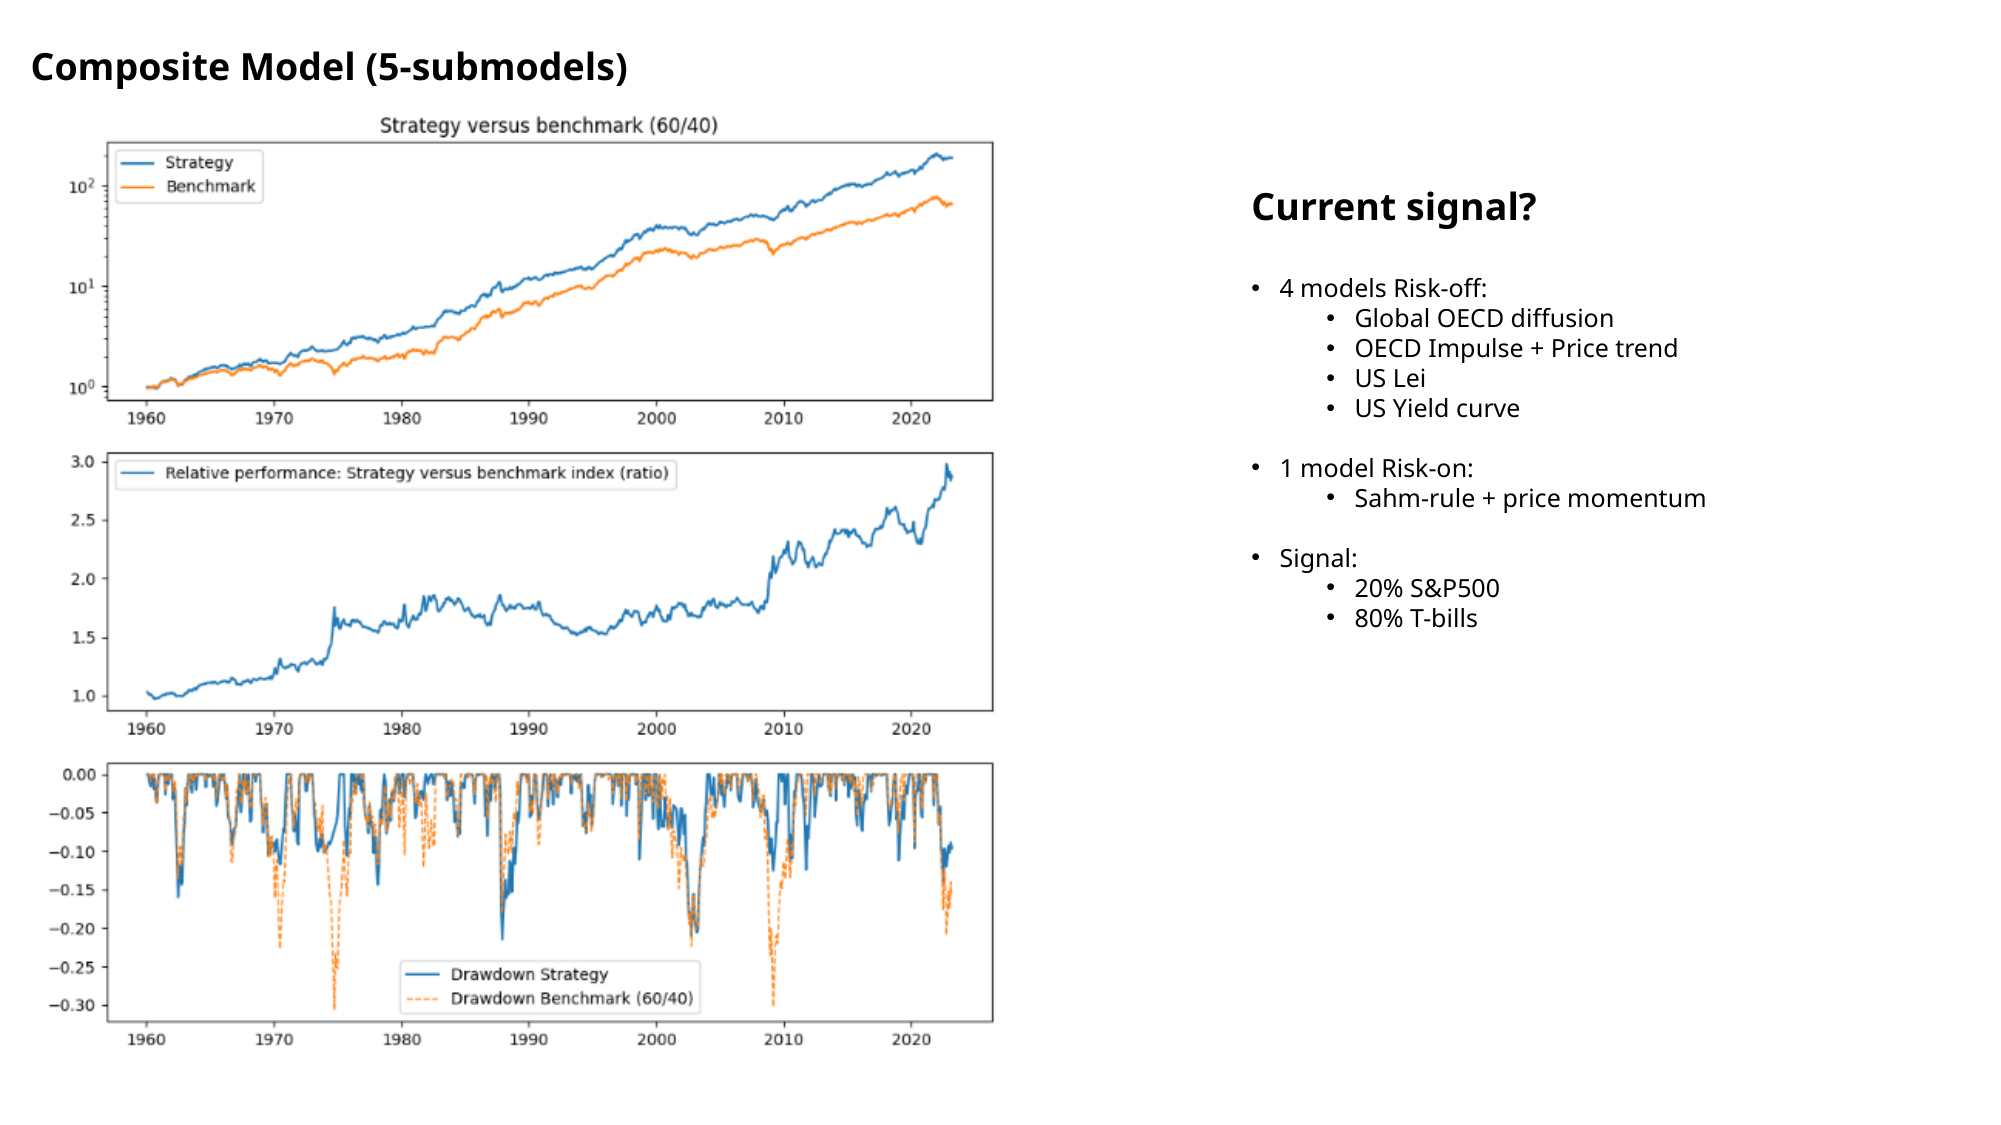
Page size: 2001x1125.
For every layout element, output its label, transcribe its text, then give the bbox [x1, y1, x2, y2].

text_box Composite Model (5-submodels) [15, 35, 1811, 96]
picture [28, 96, 1037, 1073]
text_box Current signal? 4 models Risk-off: Global OECD diffusion OECD Impulse + Price trend US Lei US Yield curve 1 model Risk-on: Sahm-rule + price momentum Signal: 20% S&P500 80% T-bills [1236, 175, 1917, 640]
